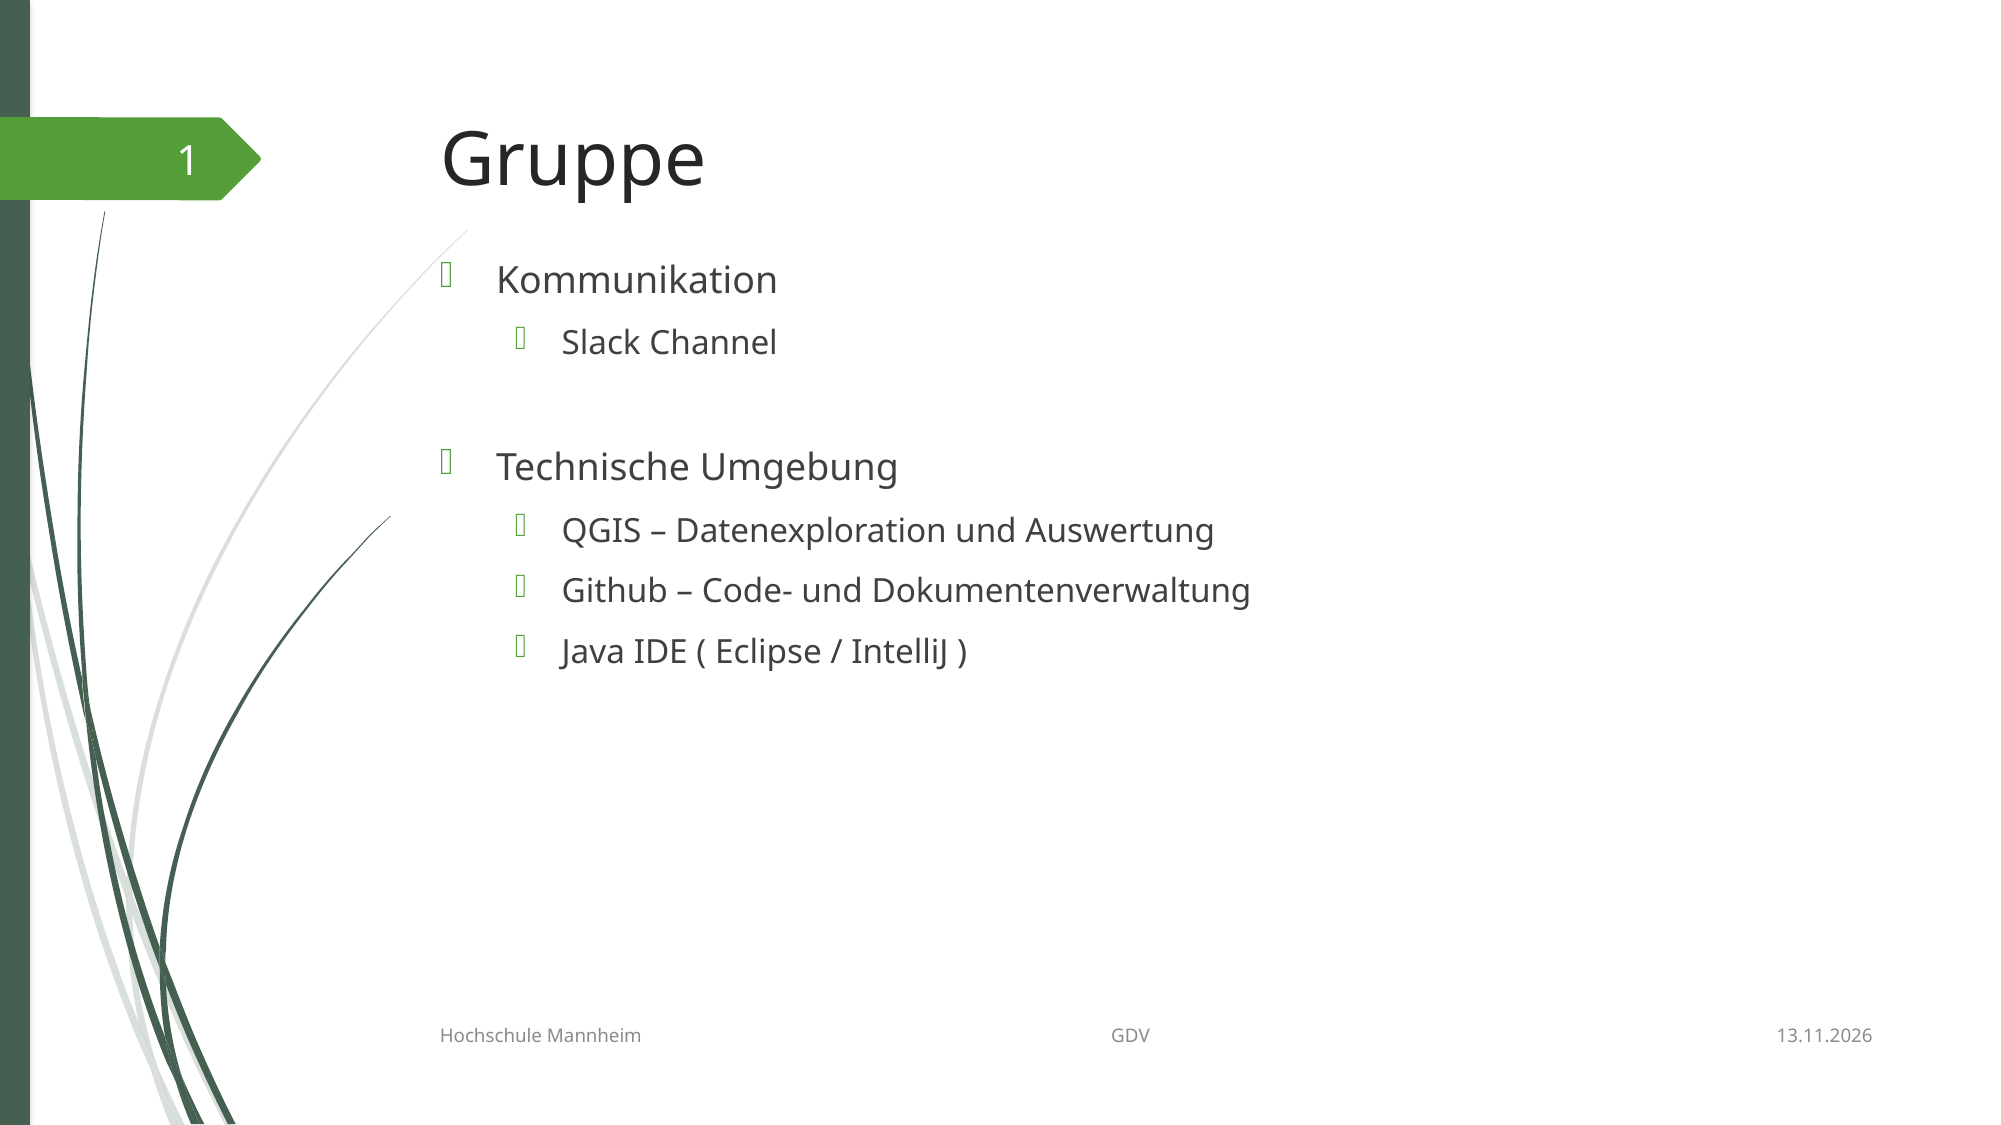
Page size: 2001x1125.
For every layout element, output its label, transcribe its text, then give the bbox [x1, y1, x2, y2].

footer Hochschule Mannheim GDV [424, 1006, 1675, 1067]
title Gruppe [425, 102, 1888, 248]
slide_number 1 [87, 129, 216, 190]
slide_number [1699, 1005, 1888, 1067]
text_box Kommunikation Slack Channel Technische Umgebung QGIS – Datenexploration und Auswertung Github – Code- und Dokumentenverwaltung Java IDE ( Eclipse / IntelliJ ) [424, 248, 1888, 970]
